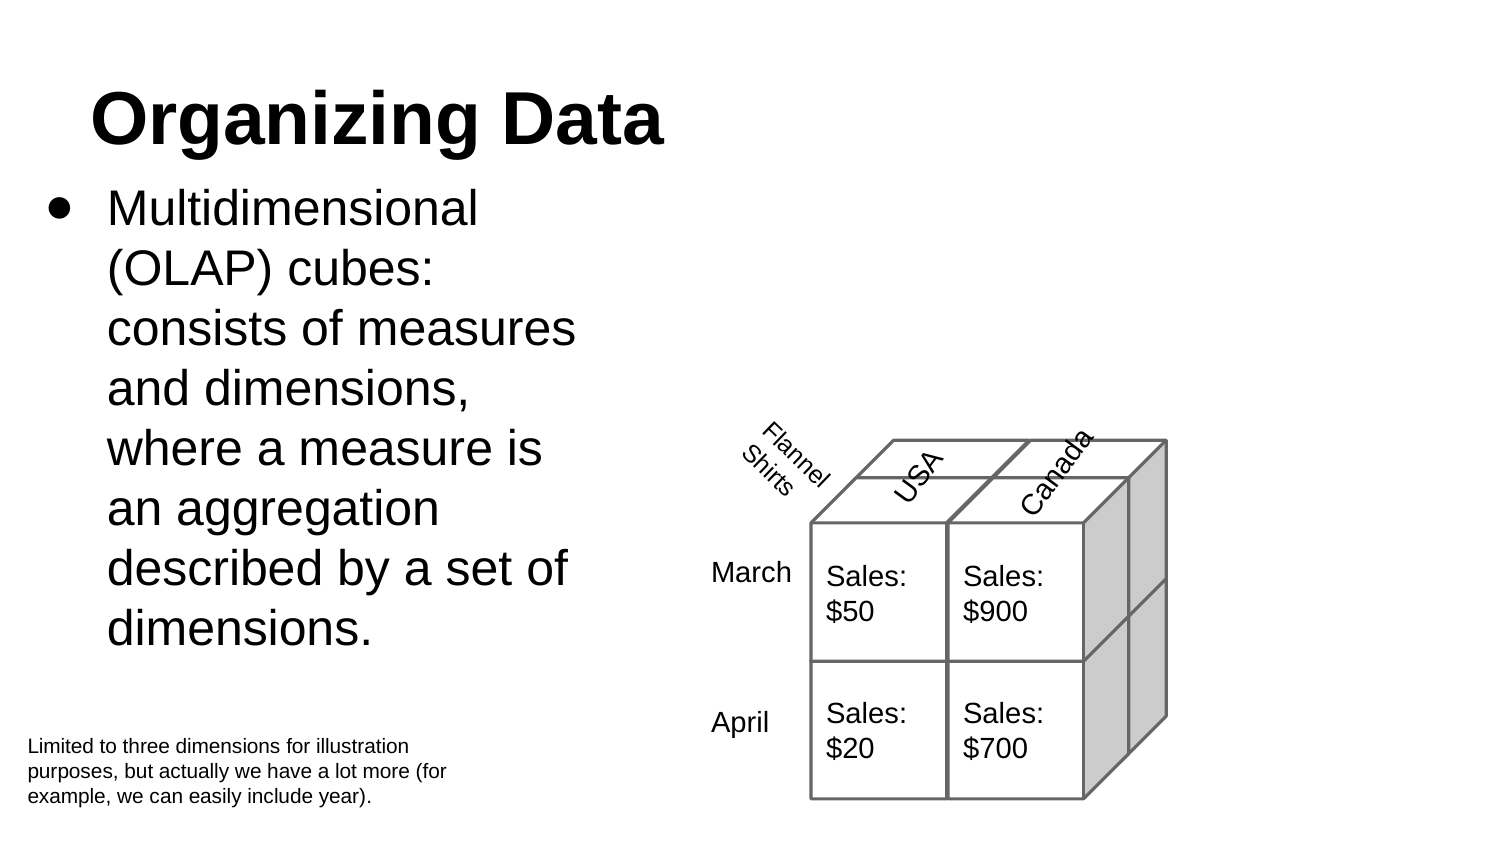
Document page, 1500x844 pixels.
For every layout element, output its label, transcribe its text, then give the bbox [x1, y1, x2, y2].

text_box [695, 382, 1167, 799]
text_box Limited to three dimensions for illustration purposes, but actually we have a lot more (for example, we can easily include year). [12, 717, 488, 808]
list Multidimensional (OLAP) cubes: consists of measures and dimensions, where a measure is an aggregation described by a set of dimensions. [16, 160, 616, 844]
title Organizing Data [75, 33, 1425, 175]
